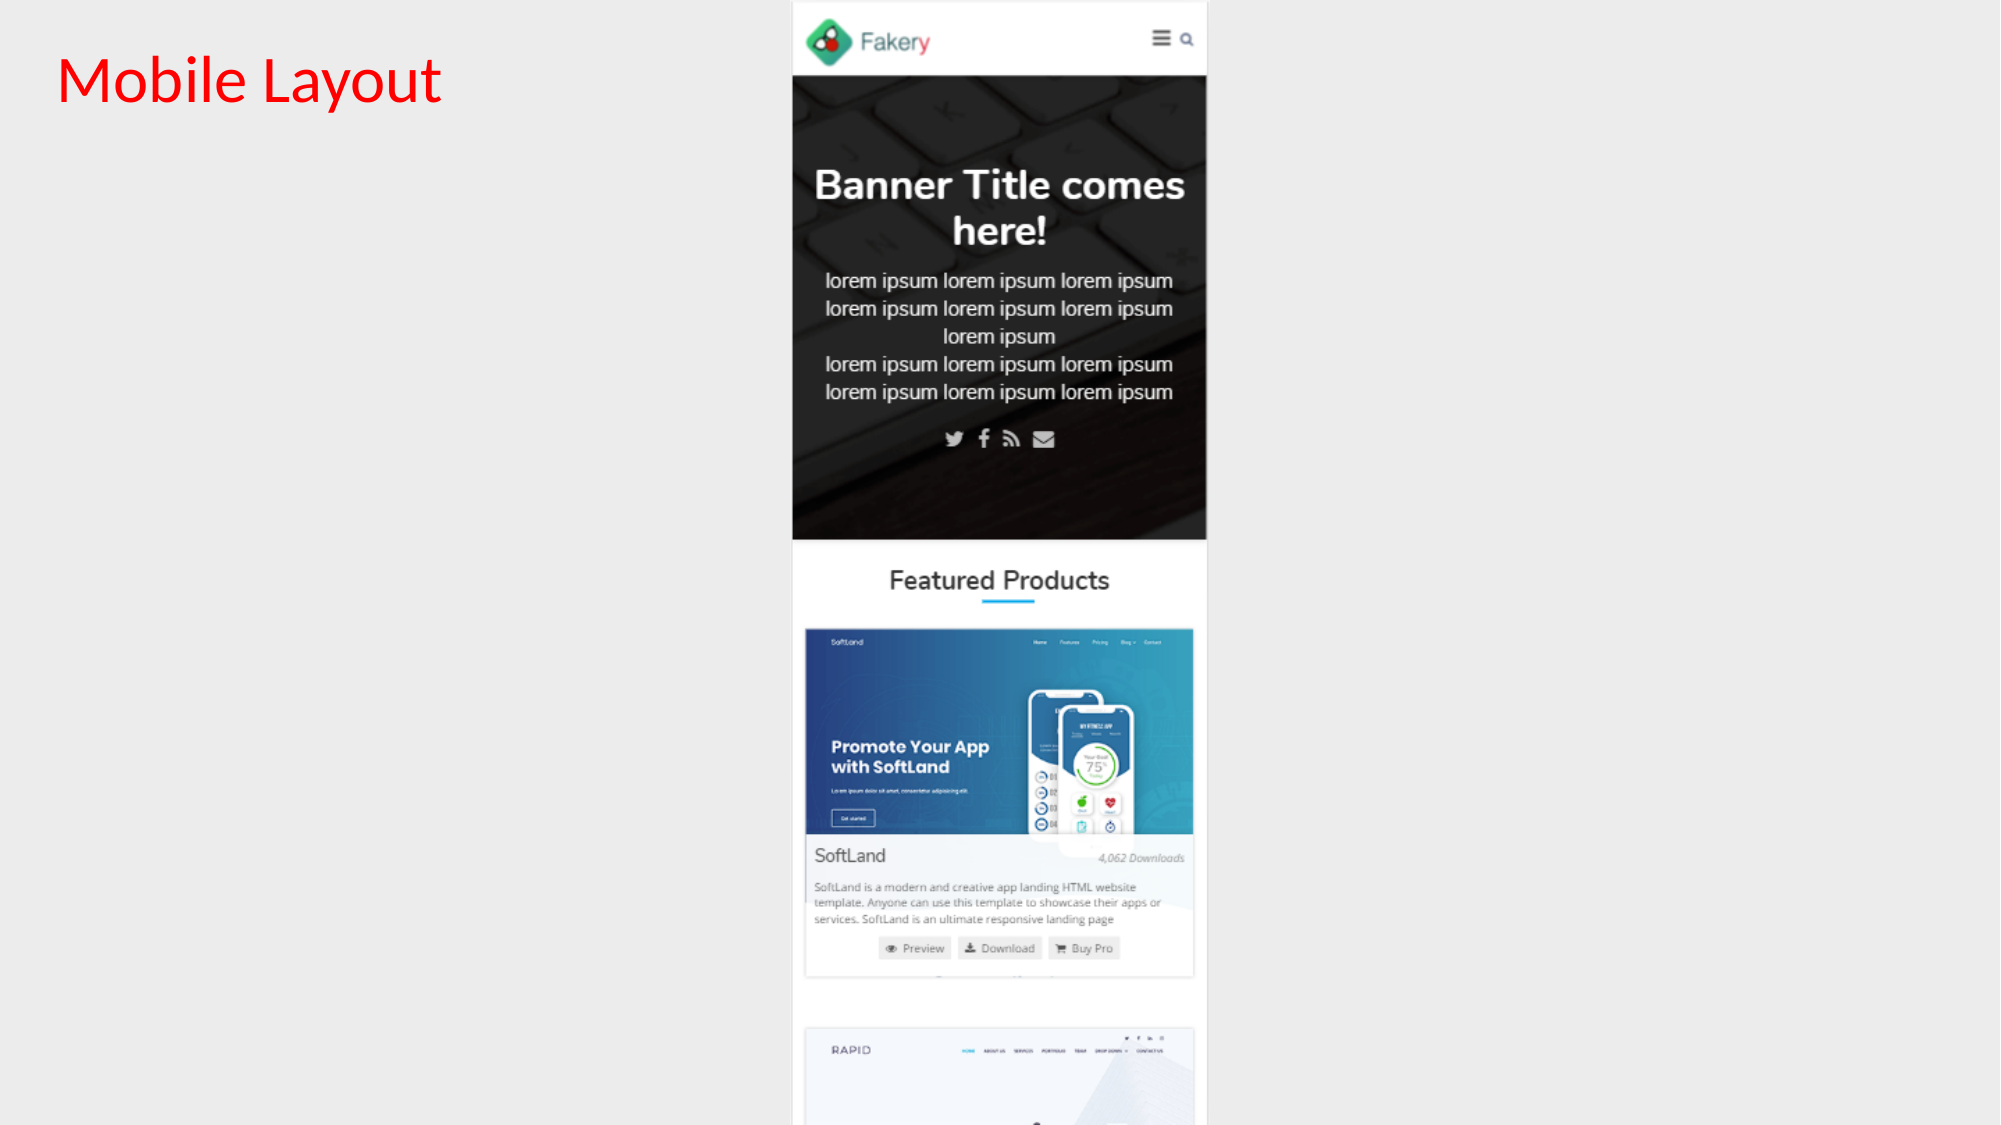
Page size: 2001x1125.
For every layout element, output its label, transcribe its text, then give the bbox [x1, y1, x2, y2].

text_box Mobile Layout [42, 28, 760, 123]
picture [790, 0, 1210, 1125]
